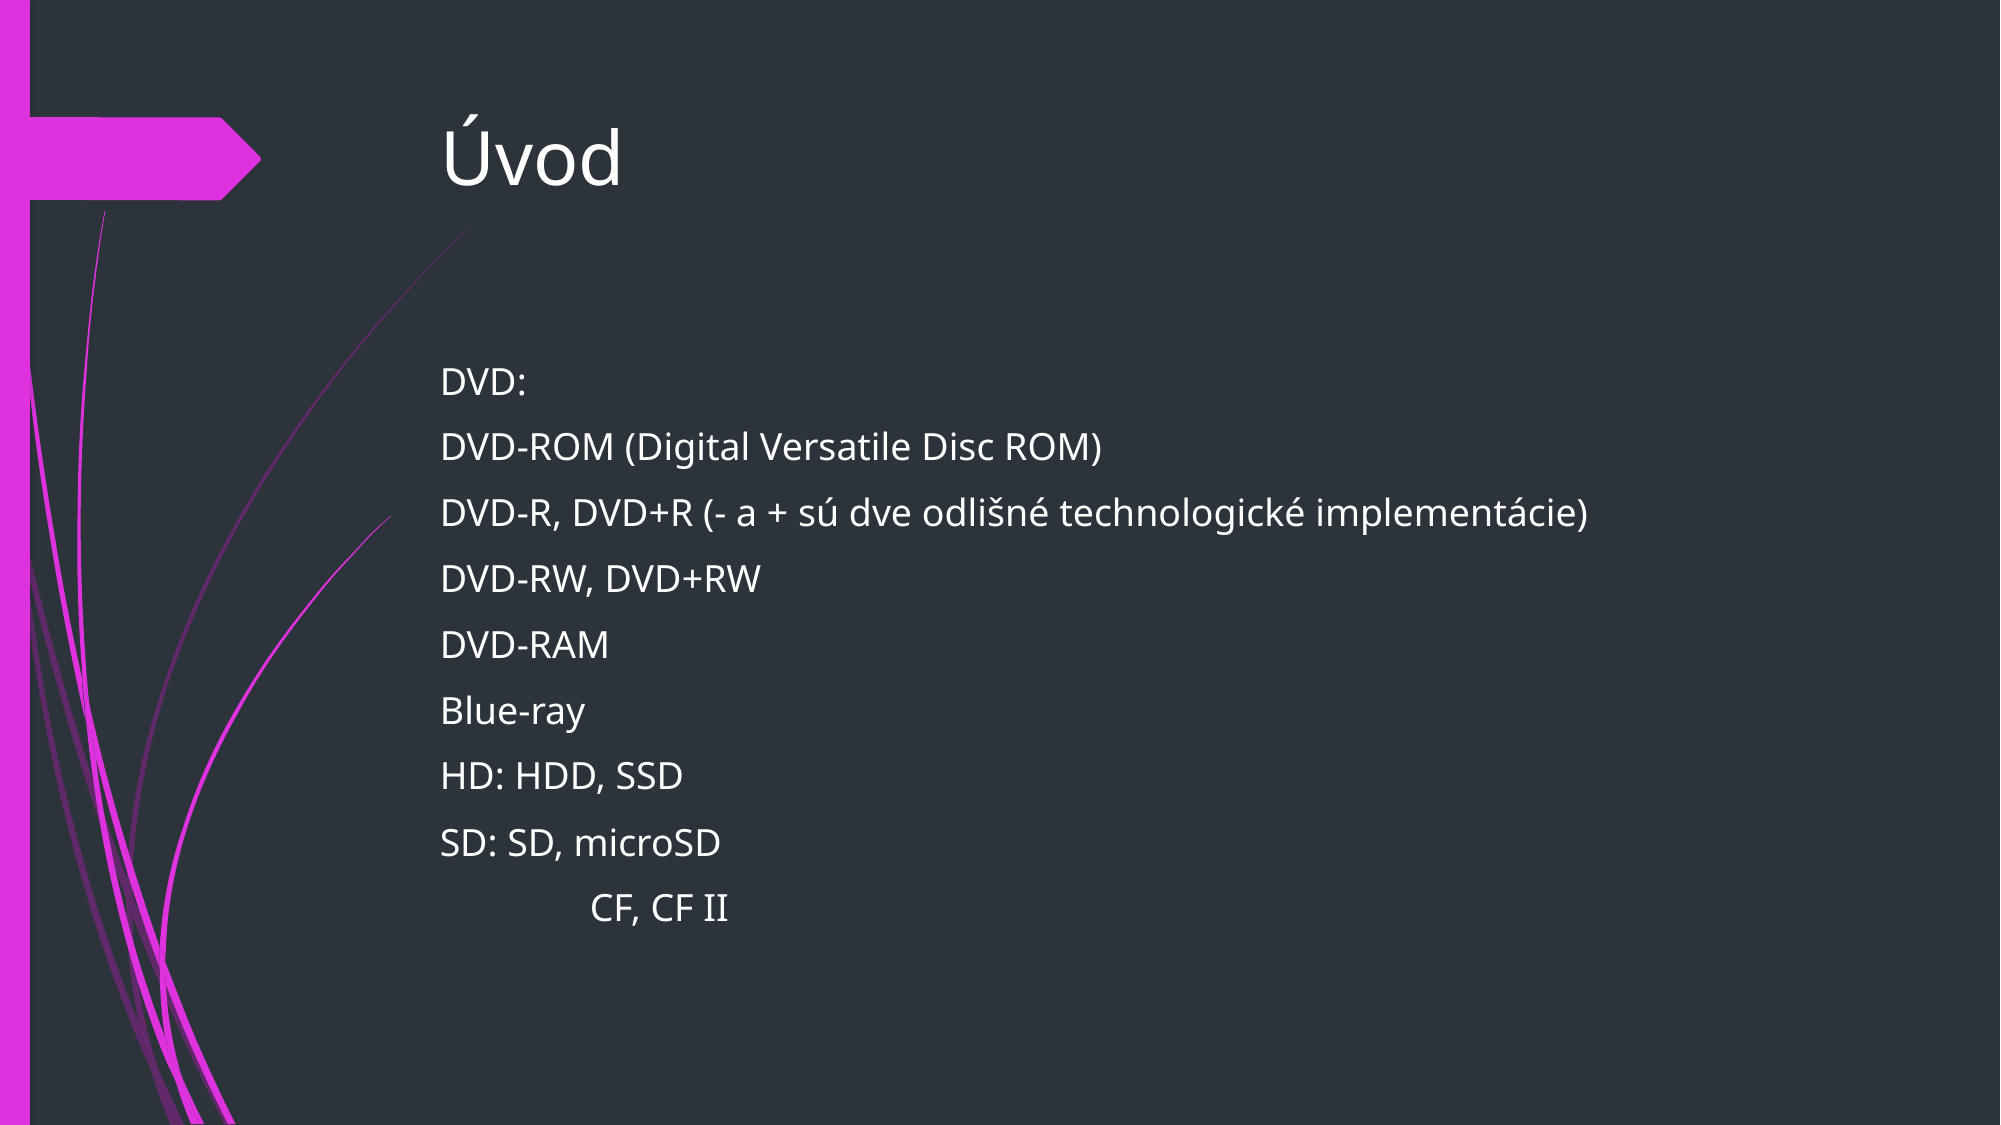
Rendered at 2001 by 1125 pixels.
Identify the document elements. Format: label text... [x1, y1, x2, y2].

list DVD: DVD-ROM (Digital Versatile Disc ROM) DVD-R, DVD+R (- a + sú dve odlišné technologické implementácie) DVD-RW, DVD+RW DVD-RAM Blue-ray HD: HDD, SSD SD: SD, microSD CF, CF II [424, 350, 1888, 970]
title Úvod [425, 102, 1888, 313]
